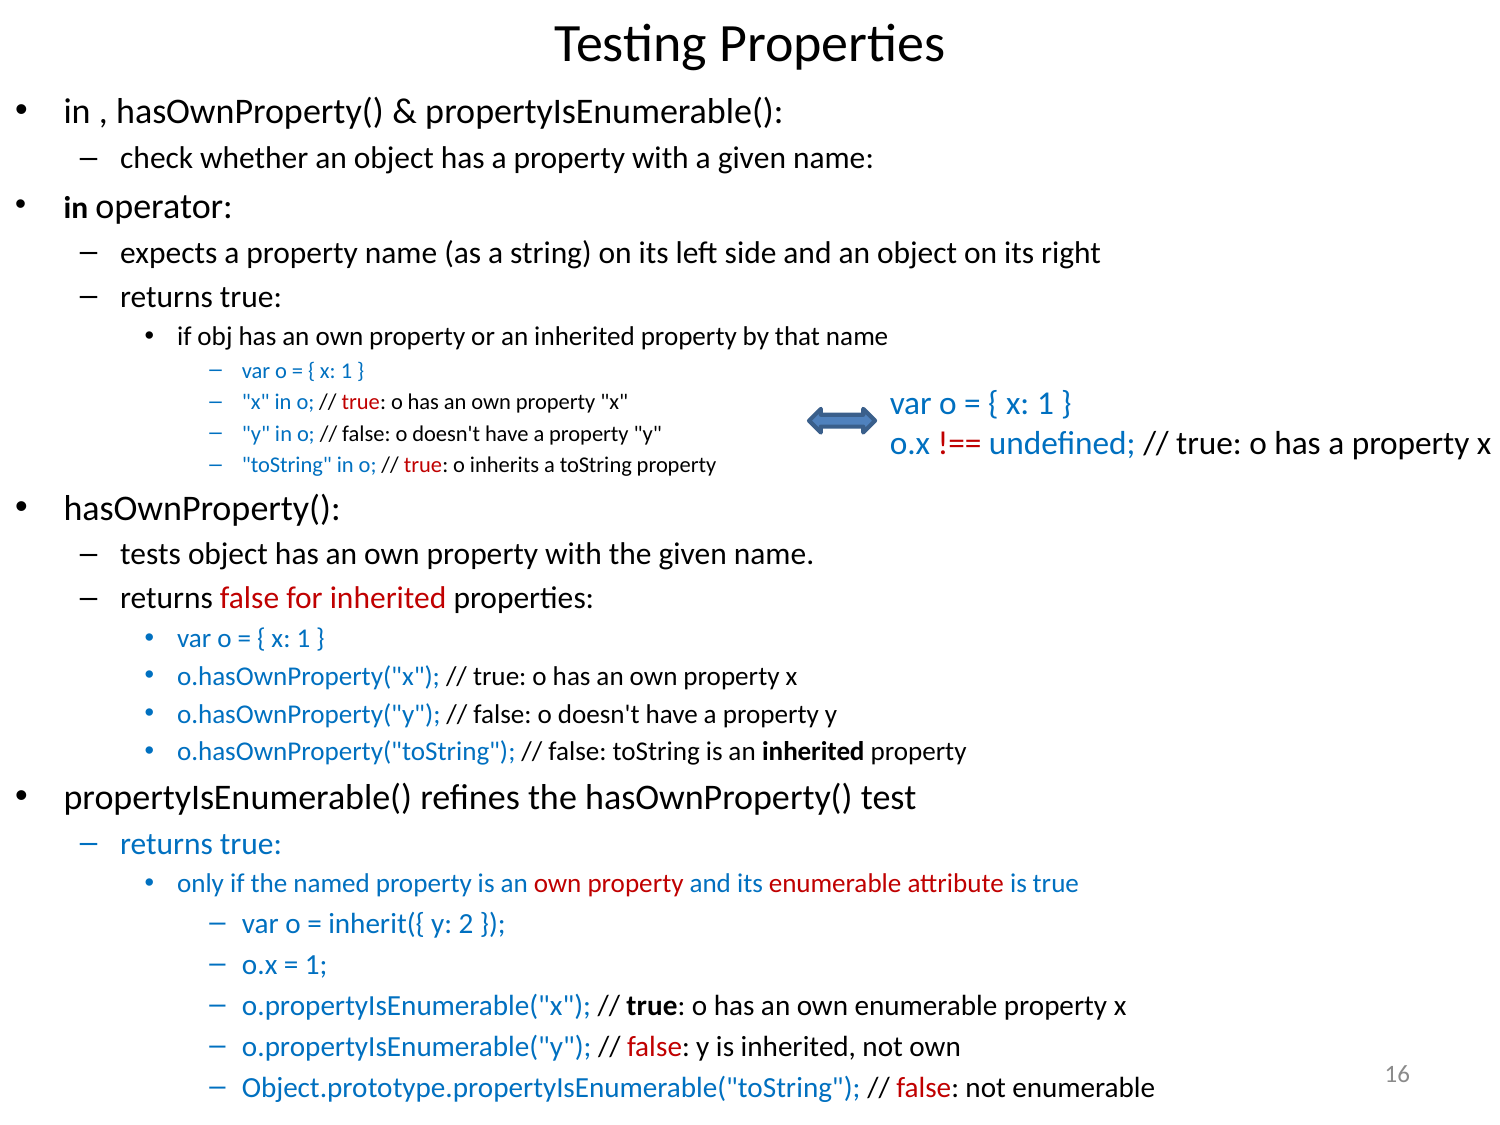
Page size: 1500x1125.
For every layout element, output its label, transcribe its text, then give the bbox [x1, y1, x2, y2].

text_box var o = { x: 1 } o.x !== undefined; // true: o has a property x [875, 373, 1500, 469]
text_box [806, 406, 878, 435]
slide_number 16 [1074, 1042, 1425, 1103]
title Testing Properties [0, 0, 1500, 80]
list in , hasOwnProperty() & propertyIsEnumerable(): check whether an object has a property with a given name: in operator: expects a property name (as a string) on its left side and an object on its right returns true: if obj has an own property or an inherited property by that name var o = { x: 1 } "x" in o; // true: o has an own property "x" "y" in o; // false: o doesn't have a property "y" "toString" in o; // true: o inherits a toString property hasOwnProperty(): tests object has an own property with the given name. returns false for inherited properties: var o = { x: 1 } o.hasOwnProperty("x"); // true: o has an own property x o.hasOwnProperty("y"); // false: o doesn't have a property y o.hasOwnProperty("toString"); // false: toString is an inherited property propertyIsEnumerable() refines the hasOwnProperty() test returns true: only if the named property is an own property and its enumerable attribute is true var o = inherit({ y: 2 }); o.x = 1; o.propertyIsEnumerable("x"); // true: o has an own enumerable property x o.propertyIsEnumerable("y"); // false: y is inherited, not own Object.prototype.propertyIsEnumerable("toString"); // false: not enumerable [0, 80, 1500, 1125]
